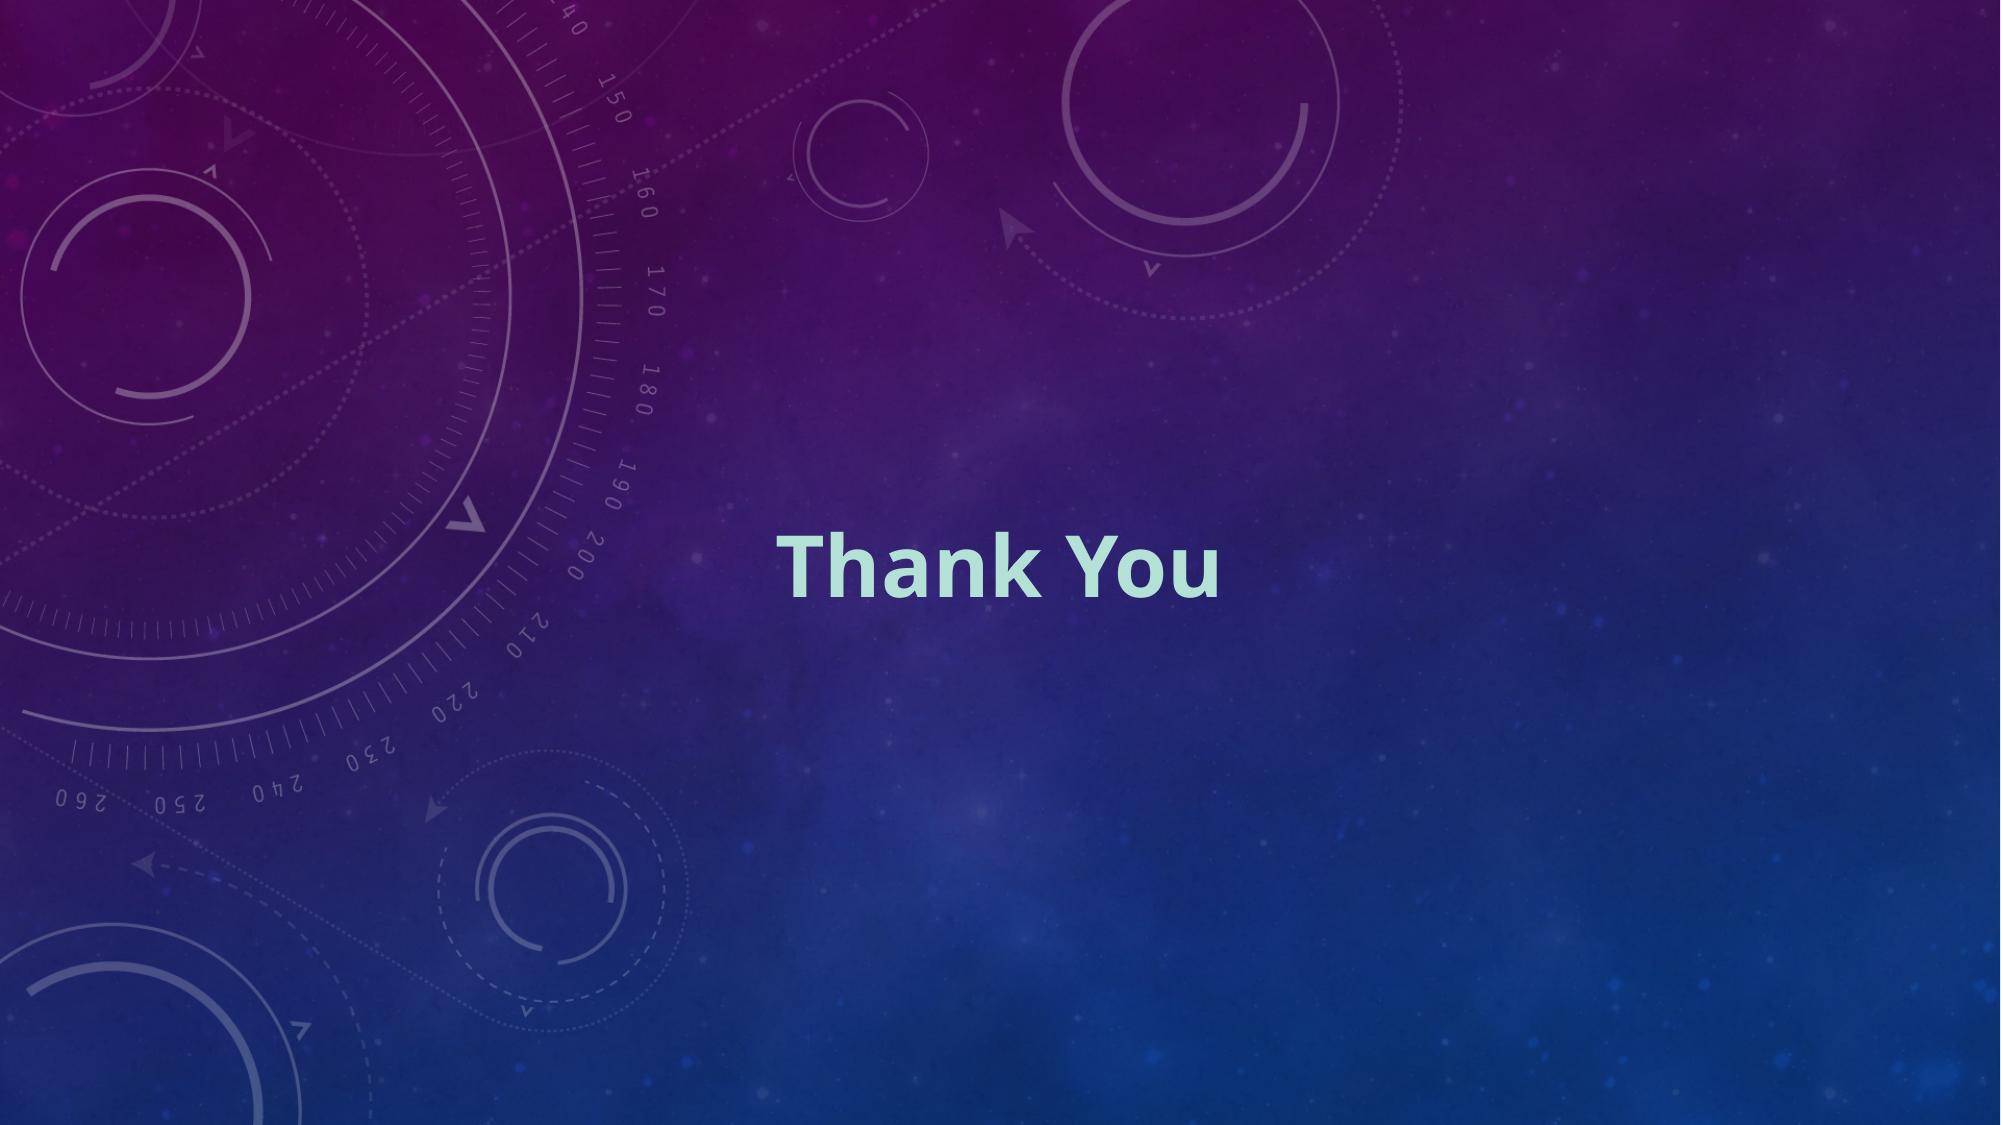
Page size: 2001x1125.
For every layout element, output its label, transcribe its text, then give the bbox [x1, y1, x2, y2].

title Thank You [26, 502, 1974, 622]
picture [0, 0, 2001, 1125]
